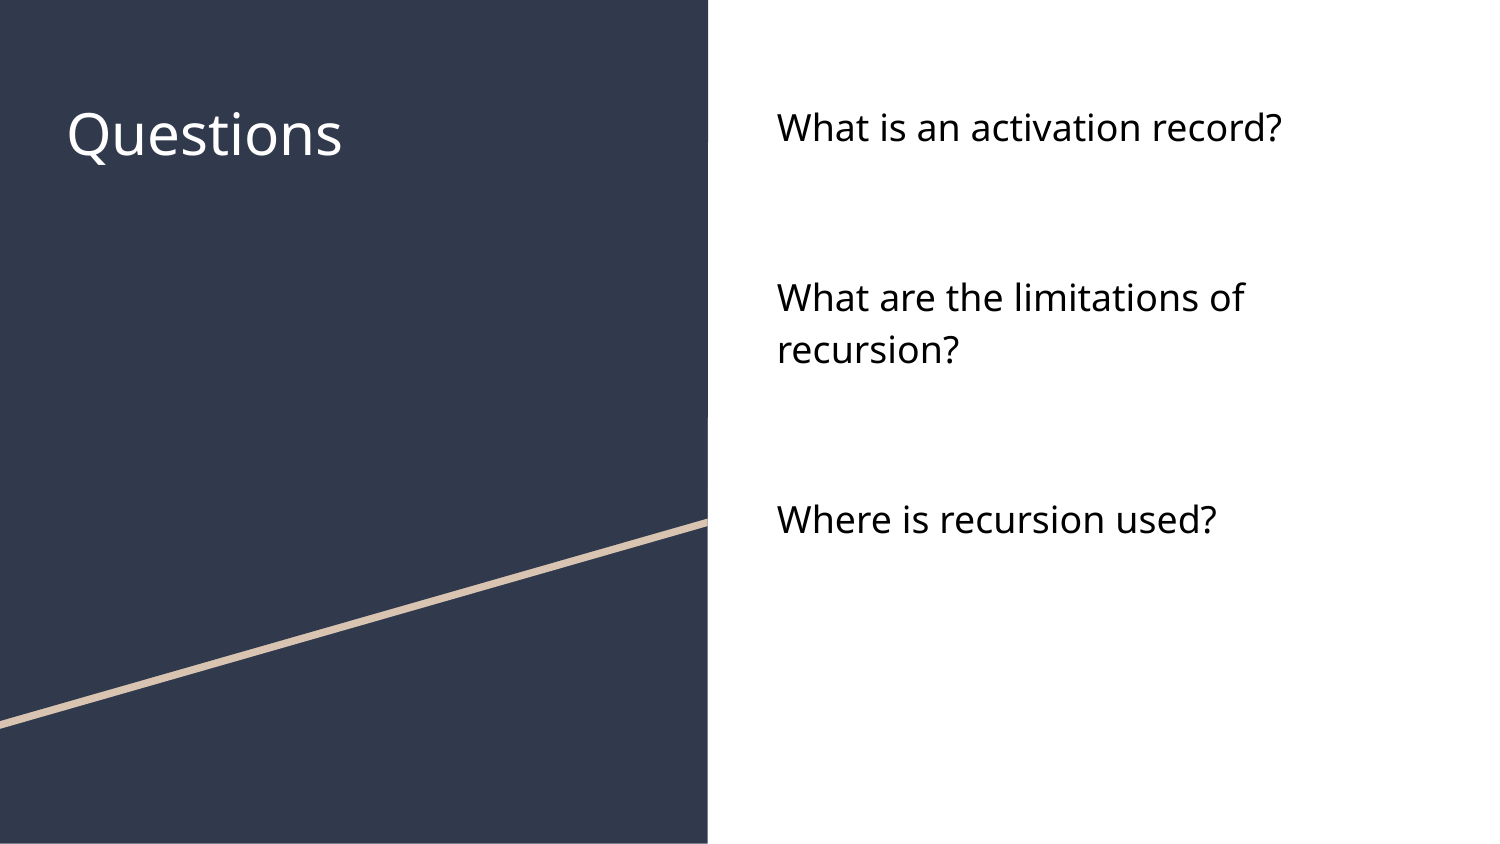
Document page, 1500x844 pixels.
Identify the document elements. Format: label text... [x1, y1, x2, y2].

title Questions [51, 82, 660, 494]
list What is an activation record? What are the limitations of recursion? Where is recursion used? [761, 82, 1446, 755]
